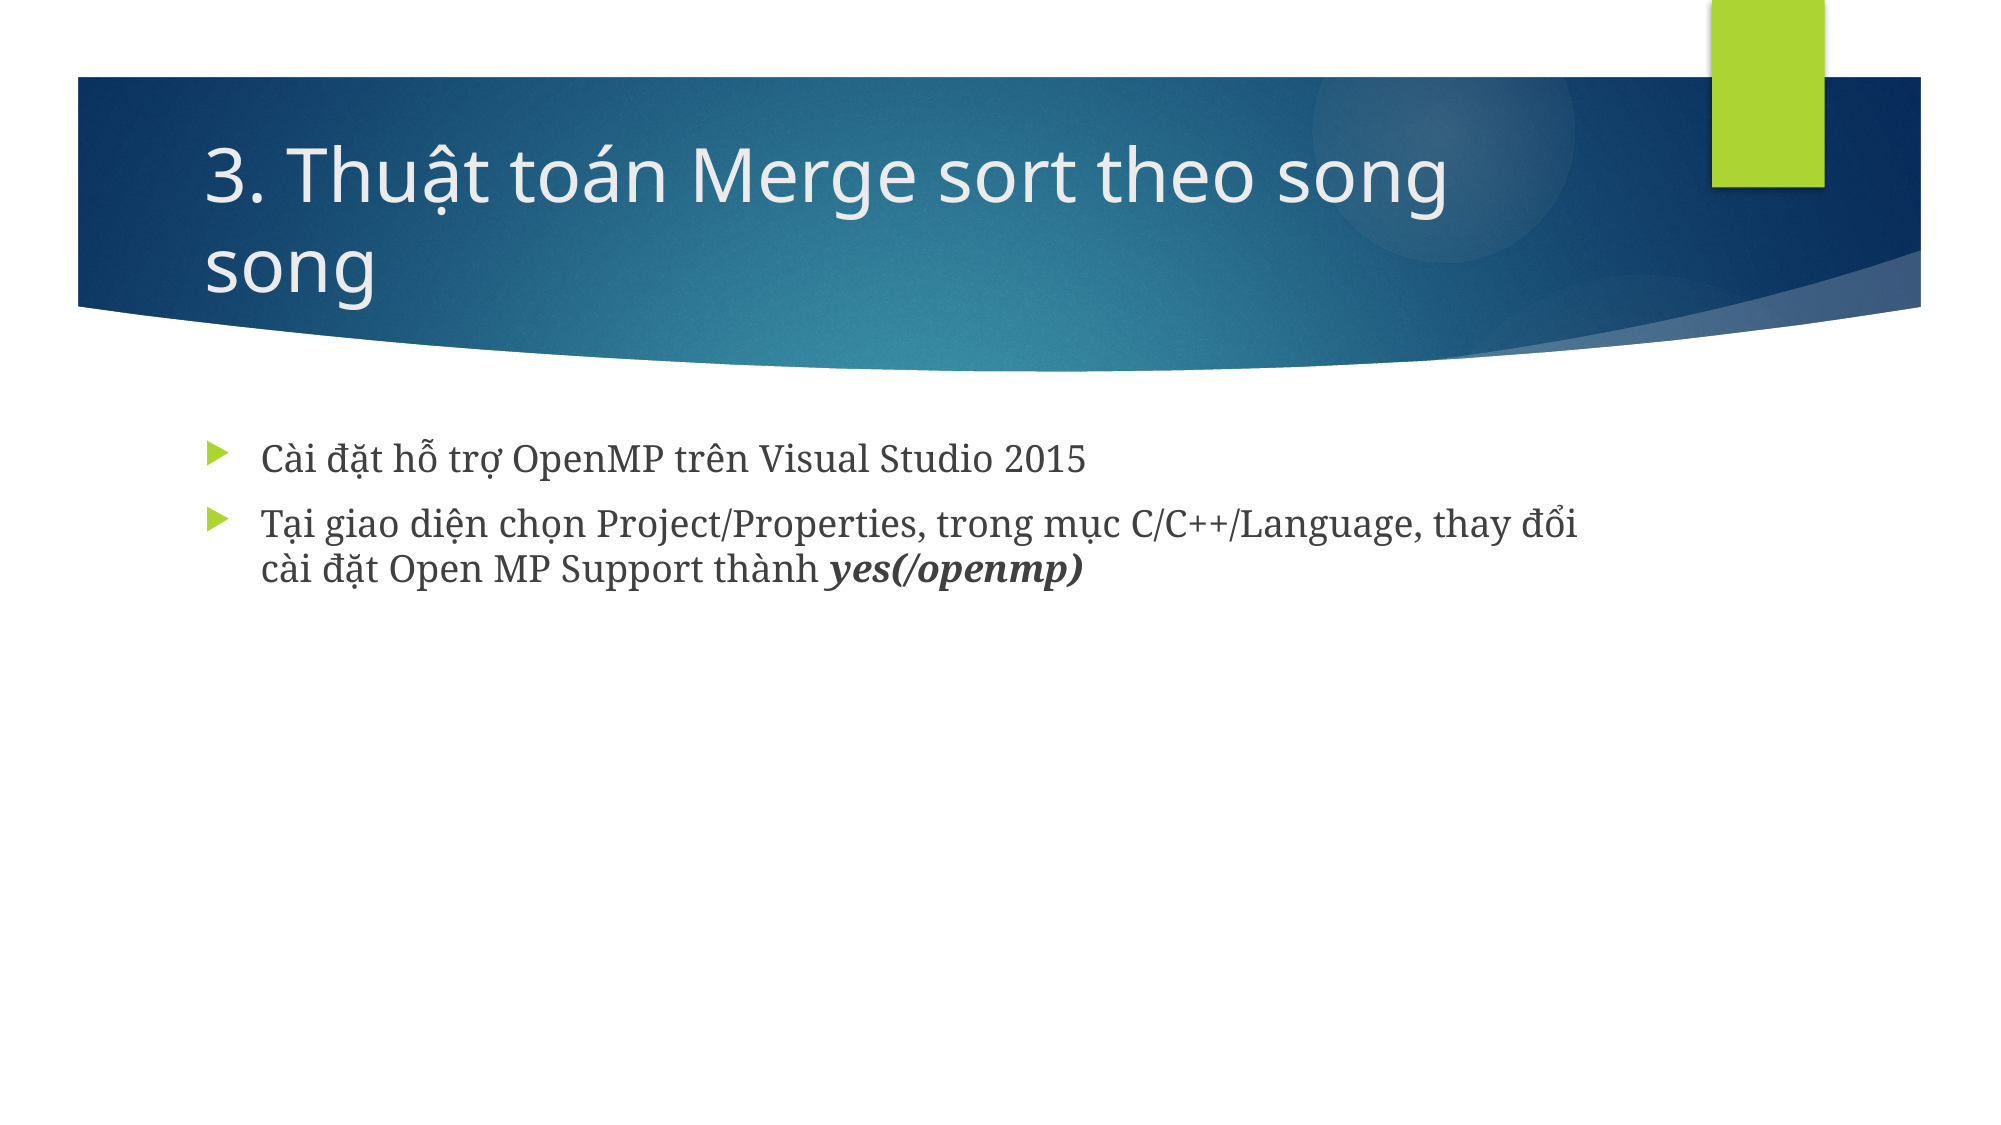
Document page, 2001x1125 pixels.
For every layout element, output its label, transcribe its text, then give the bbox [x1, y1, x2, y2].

list Cài đặt hỗ trợ OpenMP trên Visual Studio 2015 Tại giao diện chọn Project/Properties, trong mục C/C++/Language, thay đổi cài đặt Open MP Support thành yes(/openmp) [189, 427, 1627, 988]
title 3. Thuật toán Merge sort theo song song [189, 159, 1627, 276]
